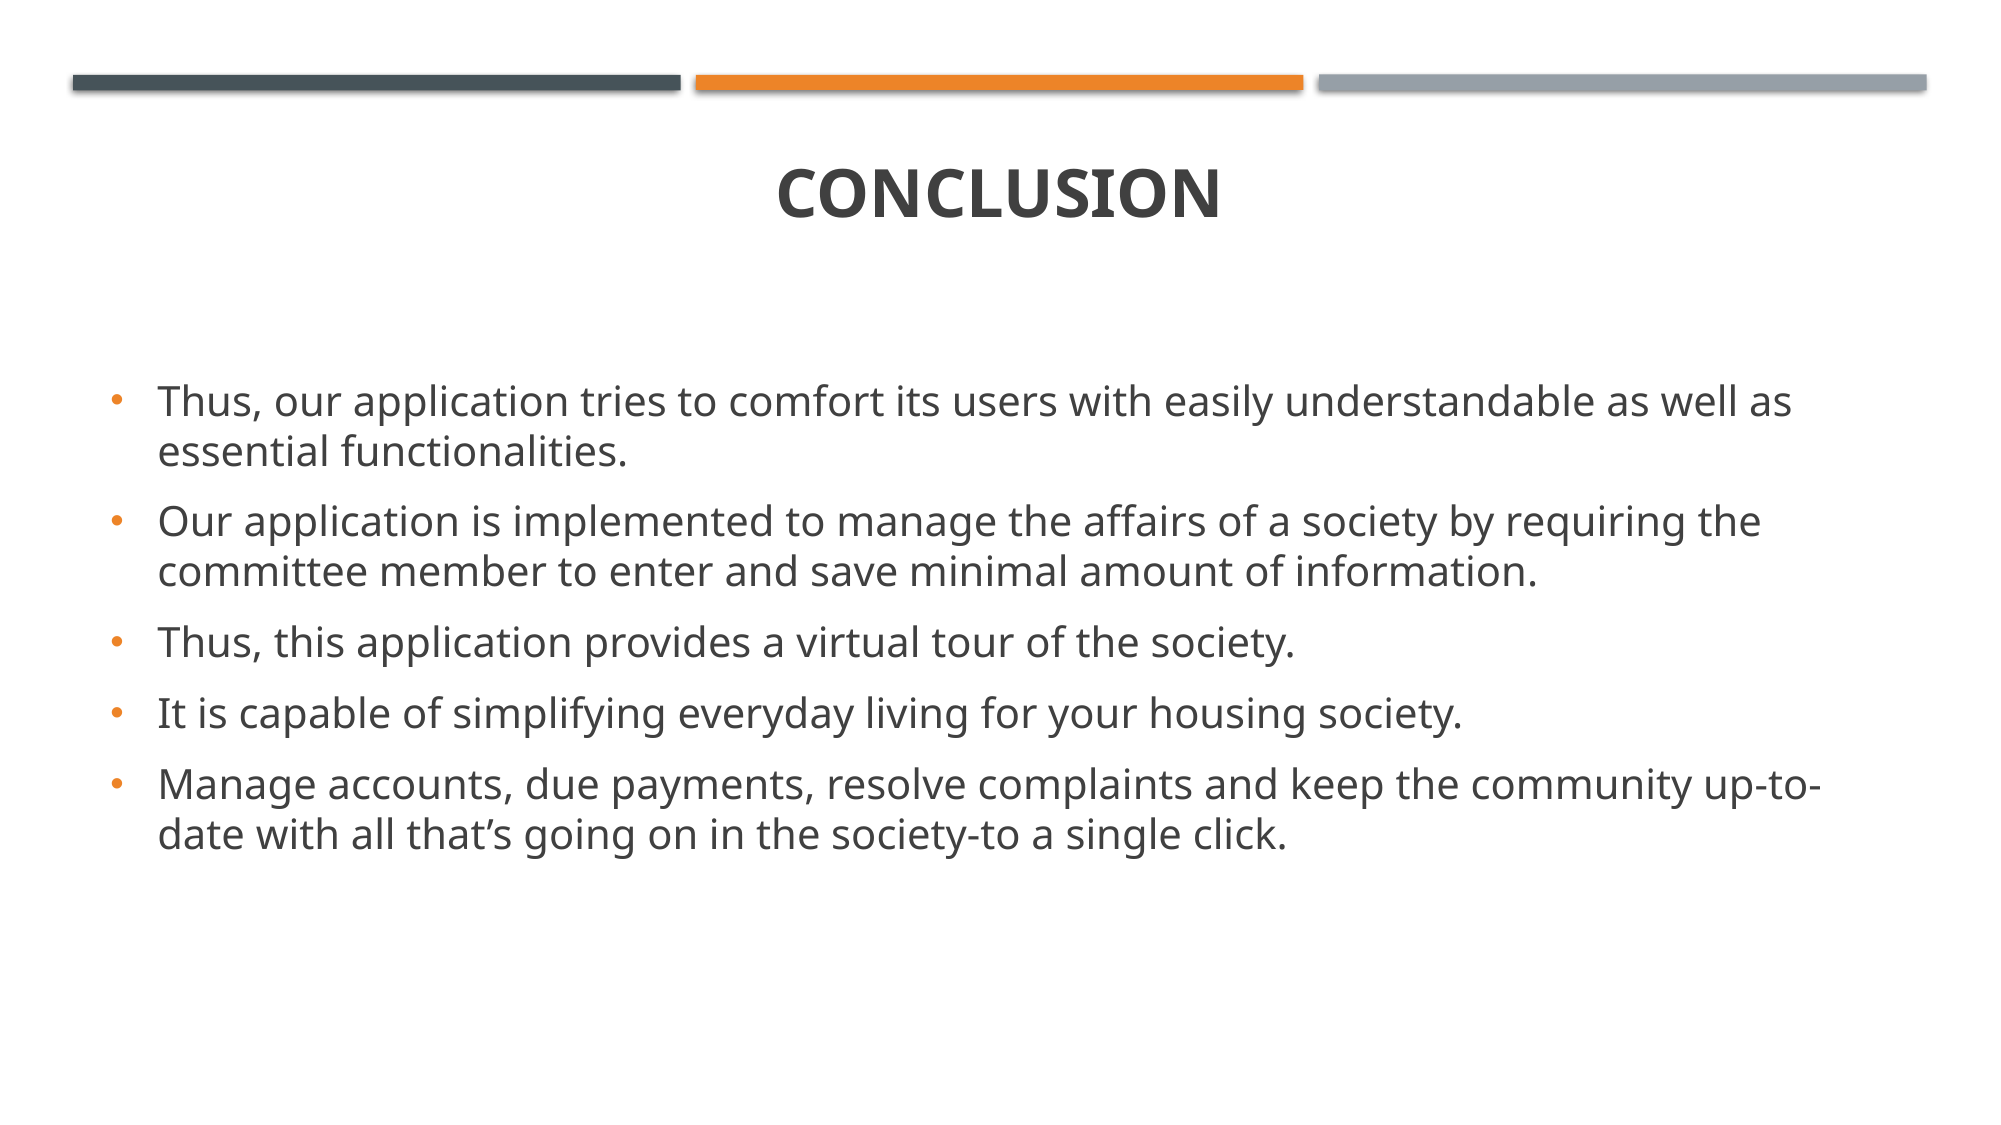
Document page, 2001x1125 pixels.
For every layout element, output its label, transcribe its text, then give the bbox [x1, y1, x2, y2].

list Thus, our application tries to comfort its users with easily understandable as well as essential functionalities. Our application is implemented to manage the affairs of a society by requiring the committee member to enter and save minimal amount of information. Thus, this application provides a virtual tour of the society. It is capable of simplifying everyday living for your housing society. Manage accounts, due payments, resolve complaints and keep the community up-to-date with all that’s going on in the society-to a single click. [95, 627, 1905, 1031]
title Conclusion [95, 76, 1905, 239]
